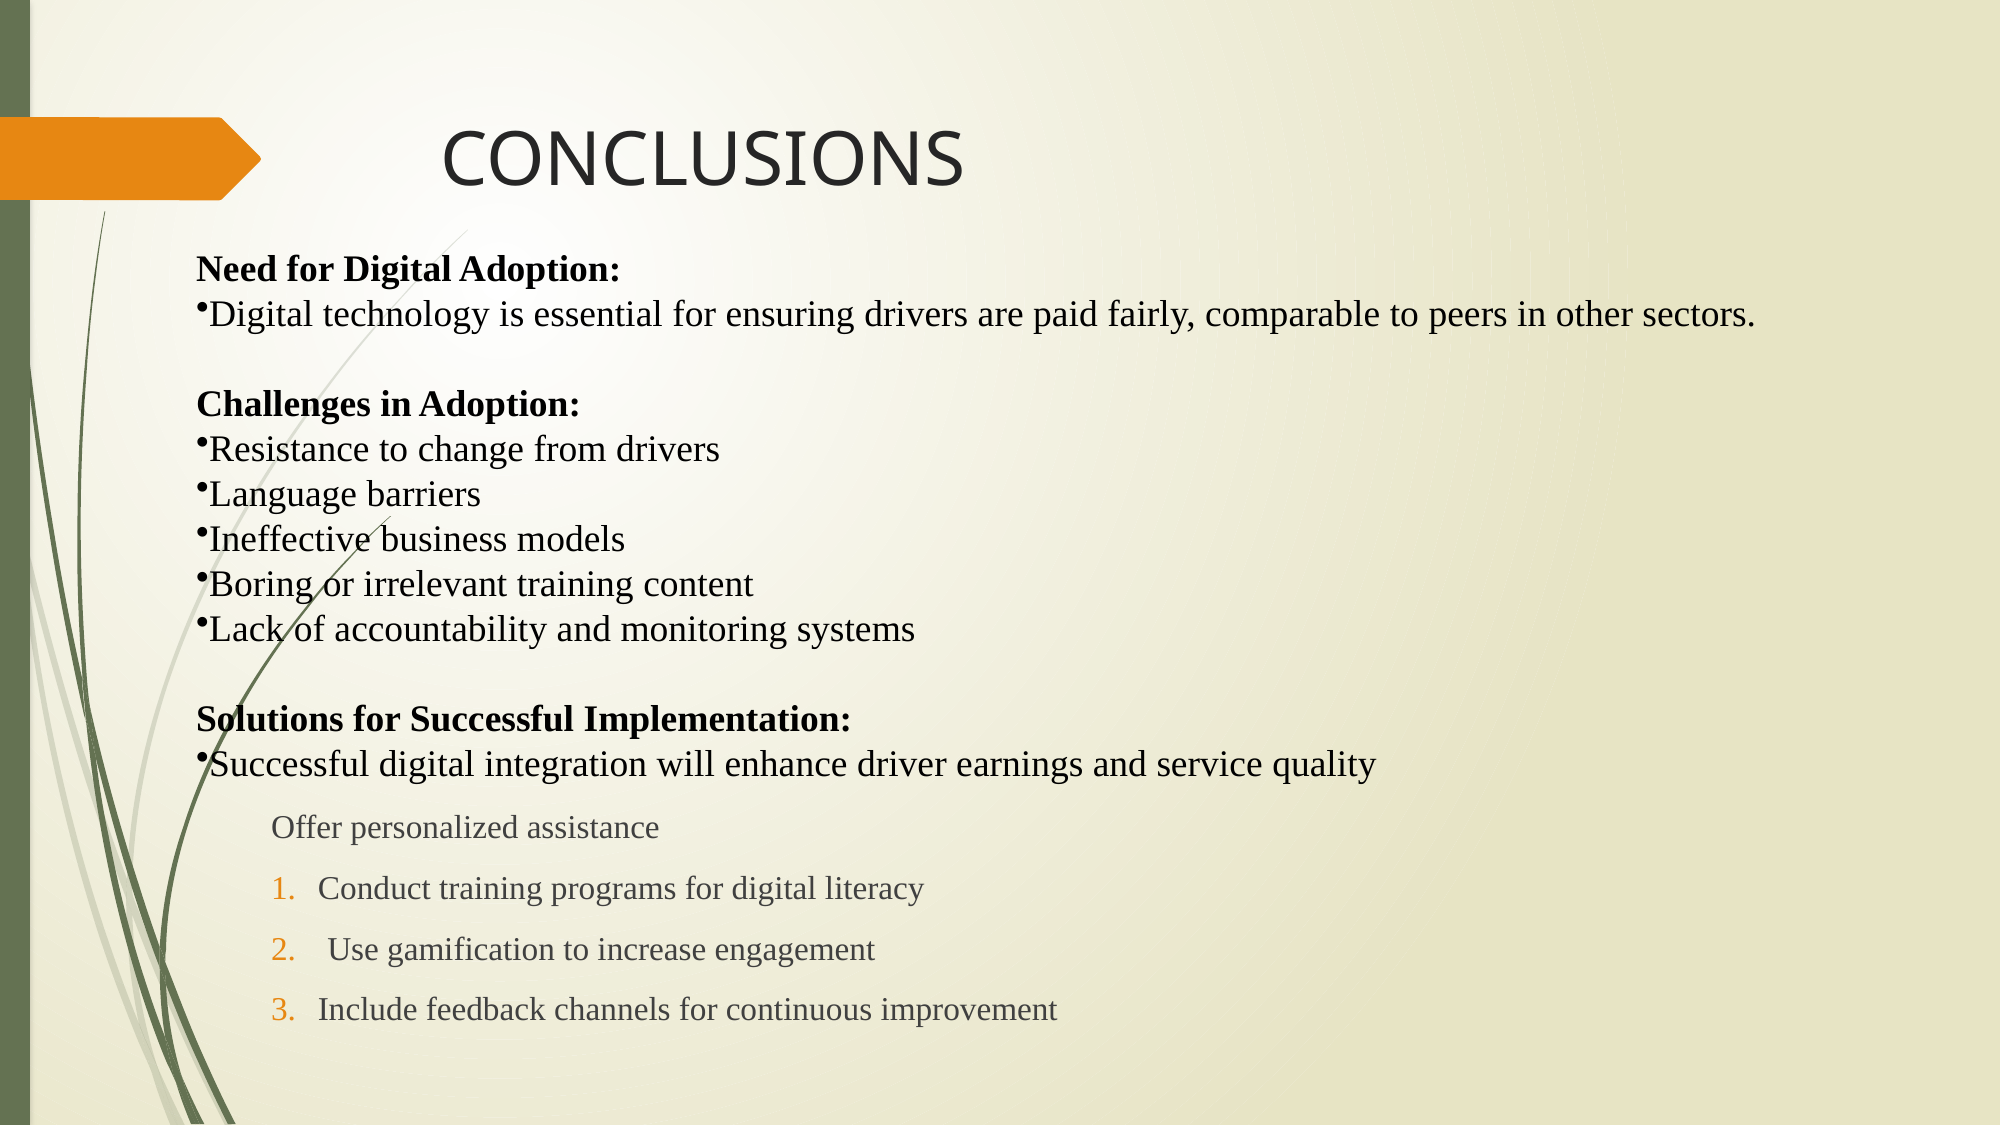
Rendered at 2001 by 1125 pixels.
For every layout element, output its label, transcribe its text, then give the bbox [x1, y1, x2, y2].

list Need for Digital Adoption: Digital technology is essential for ensuring drivers are paid fairly, comparable to peers in other sectors. Challenges in Adoption: Resistance to change from drivers Language barriers Ineffective business models Boring or irrelevant training content Lack of accountability and monitoring systems Solutions for Successful Implementation: Successful digital integration will enhance driver earnings and service quality Offer personalized assistance Conduct training programs for digital literacy Use gamification to increase engagement Include feedback channels for continuous improvement [181, 236, 1784, 1125]
title CONCLUSIONS [425, 102, 1888, 313]
